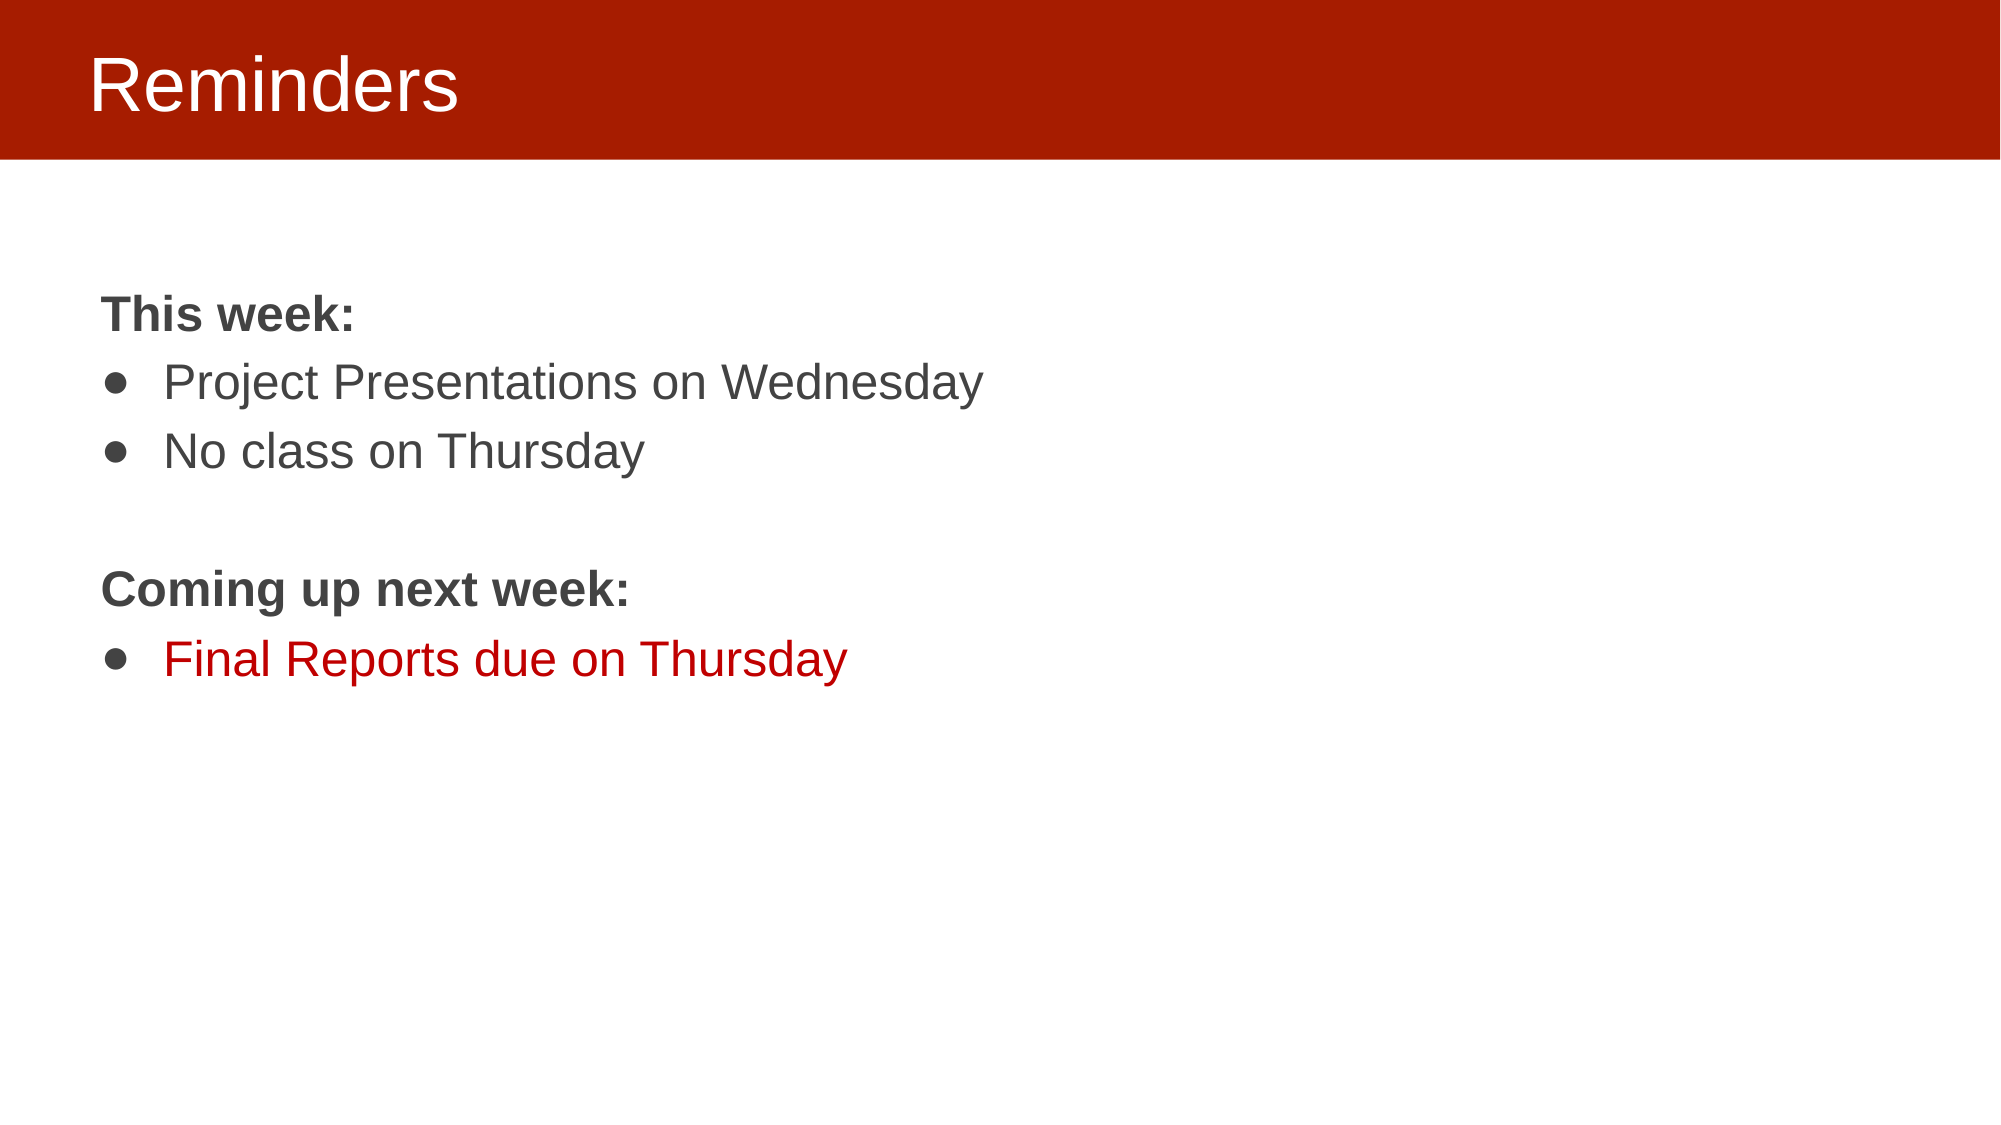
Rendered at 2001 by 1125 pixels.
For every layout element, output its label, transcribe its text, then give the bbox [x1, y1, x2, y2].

title Reminders [68, 14, 1932, 140]
list This week: Project Presentations on Wednesday No class on Thursday Coming up next week: Final Reports due on Thursday [68, 252, 1932, 1000]
